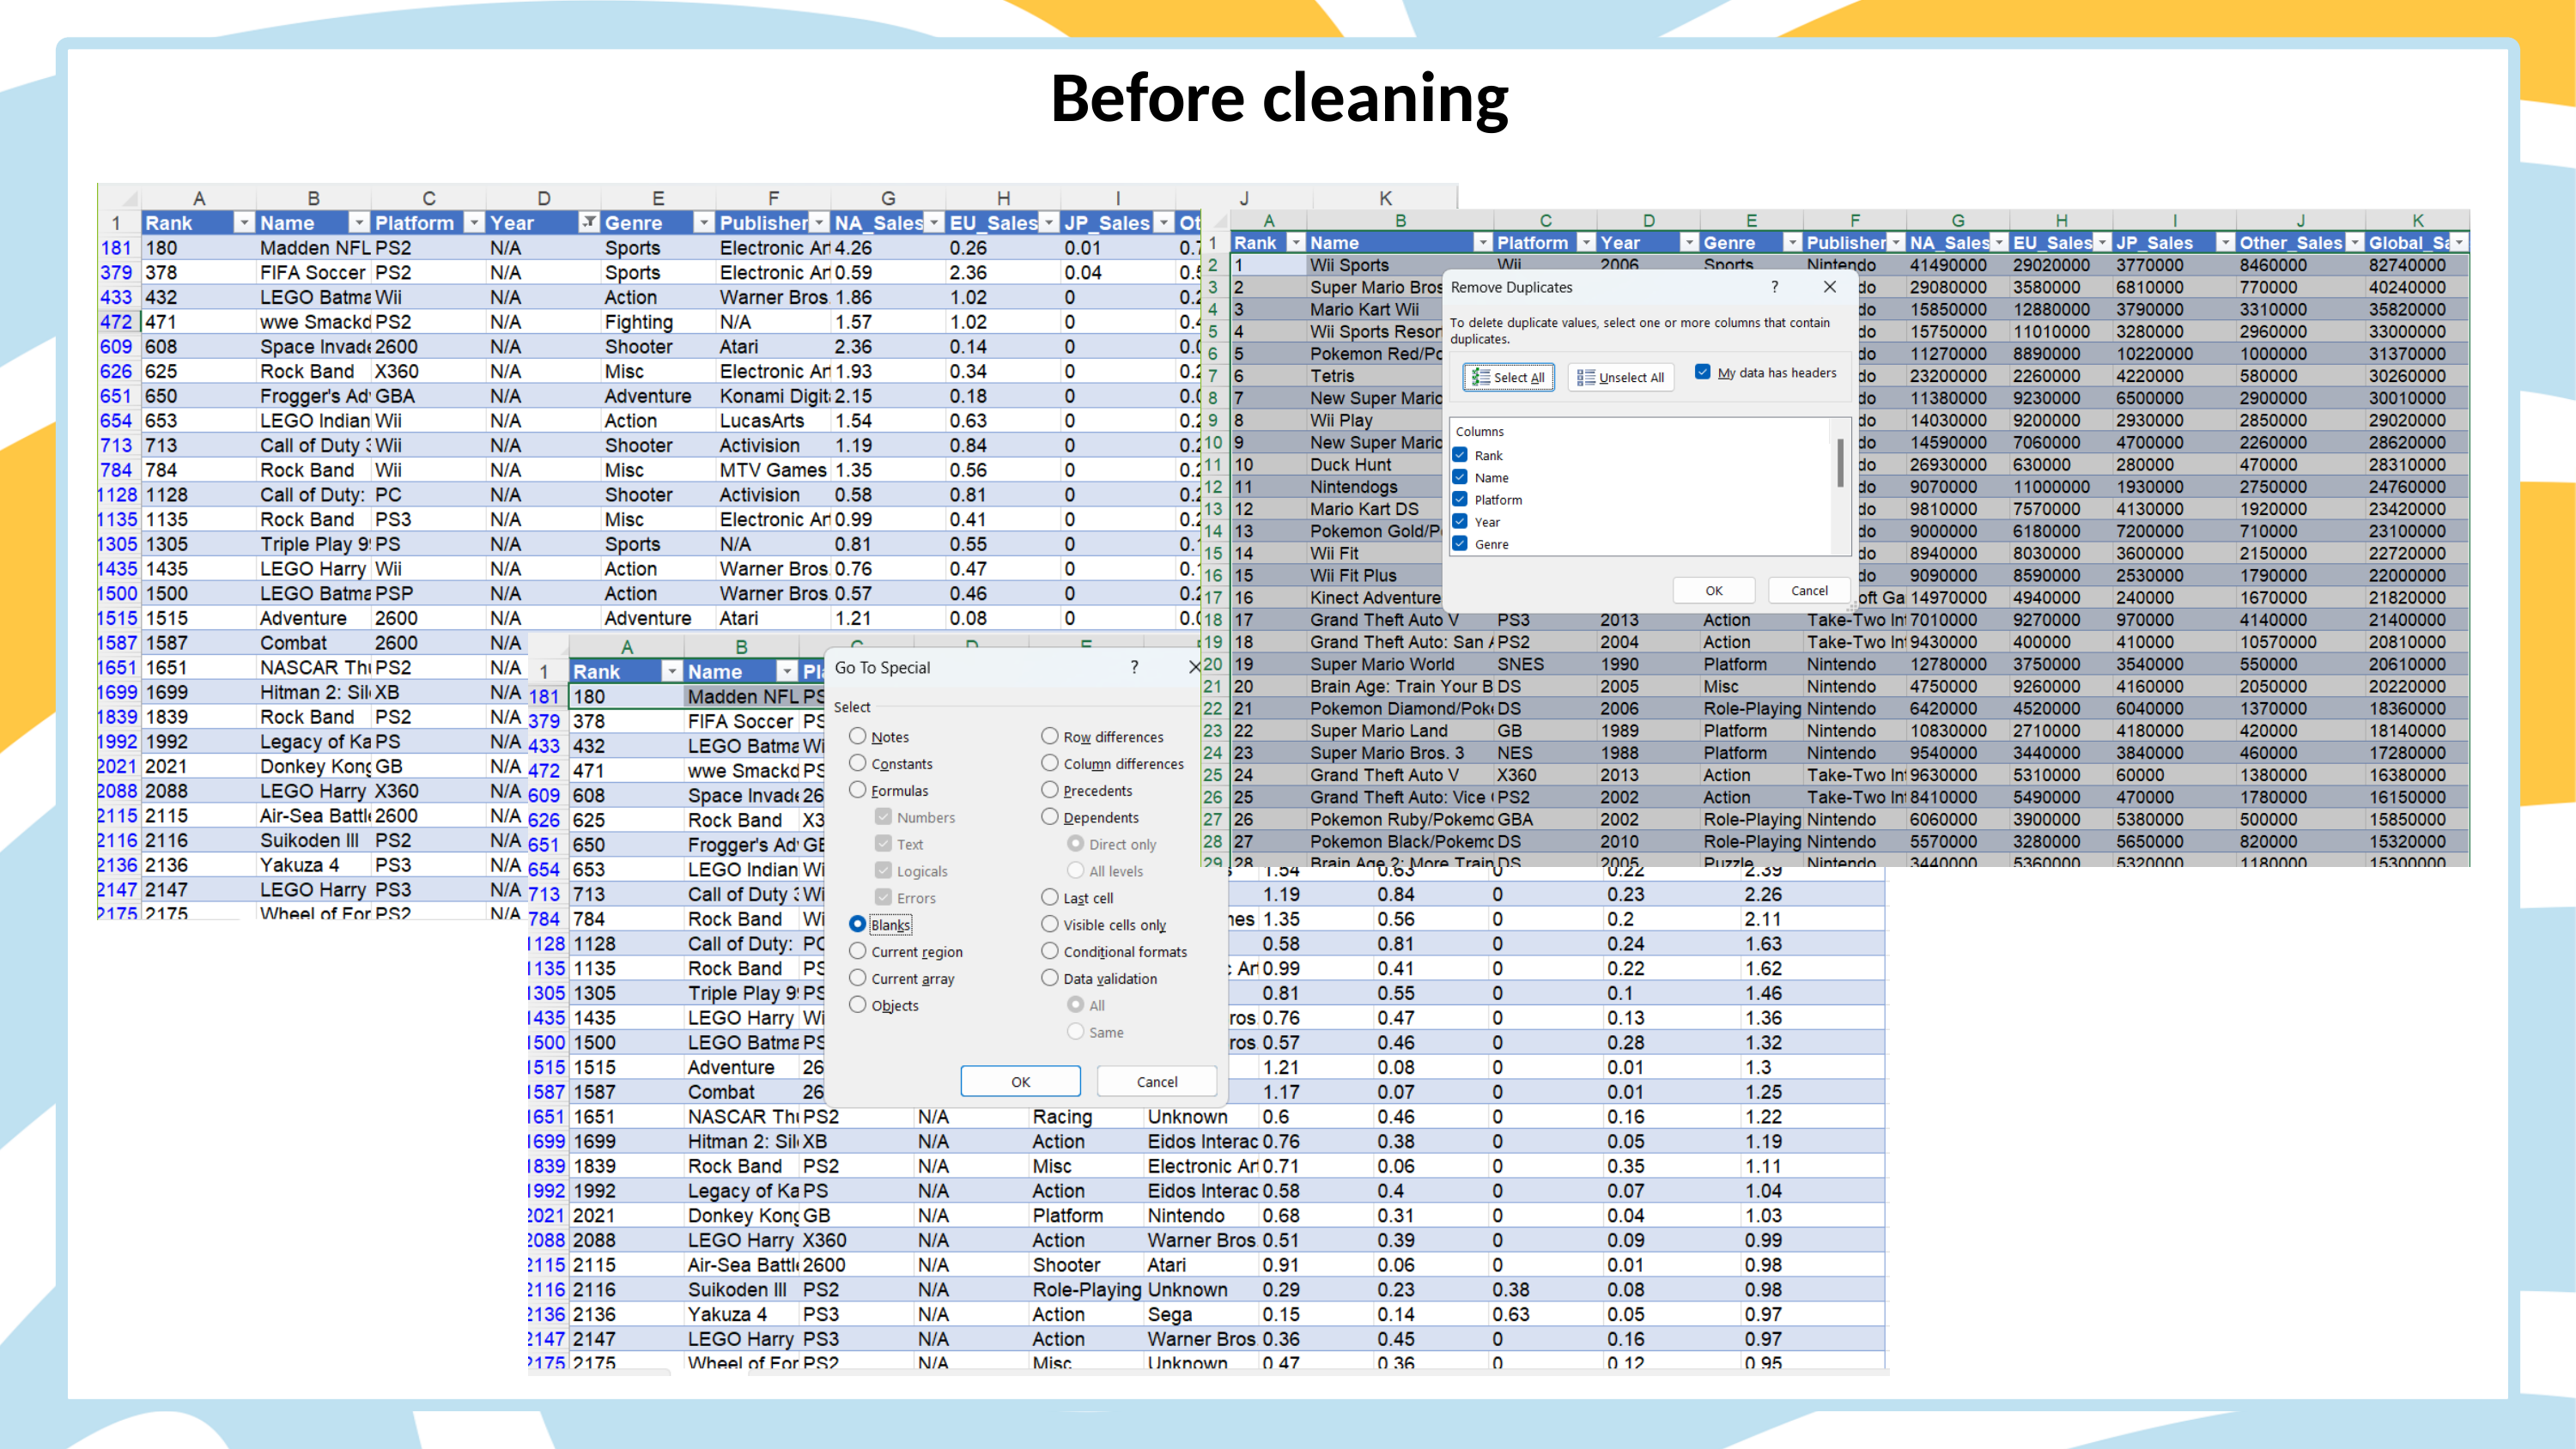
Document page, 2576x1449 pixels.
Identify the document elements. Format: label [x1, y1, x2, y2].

picture [0, 0, 2576, 1449]
text_box [61, 43, 2515, 1406]
